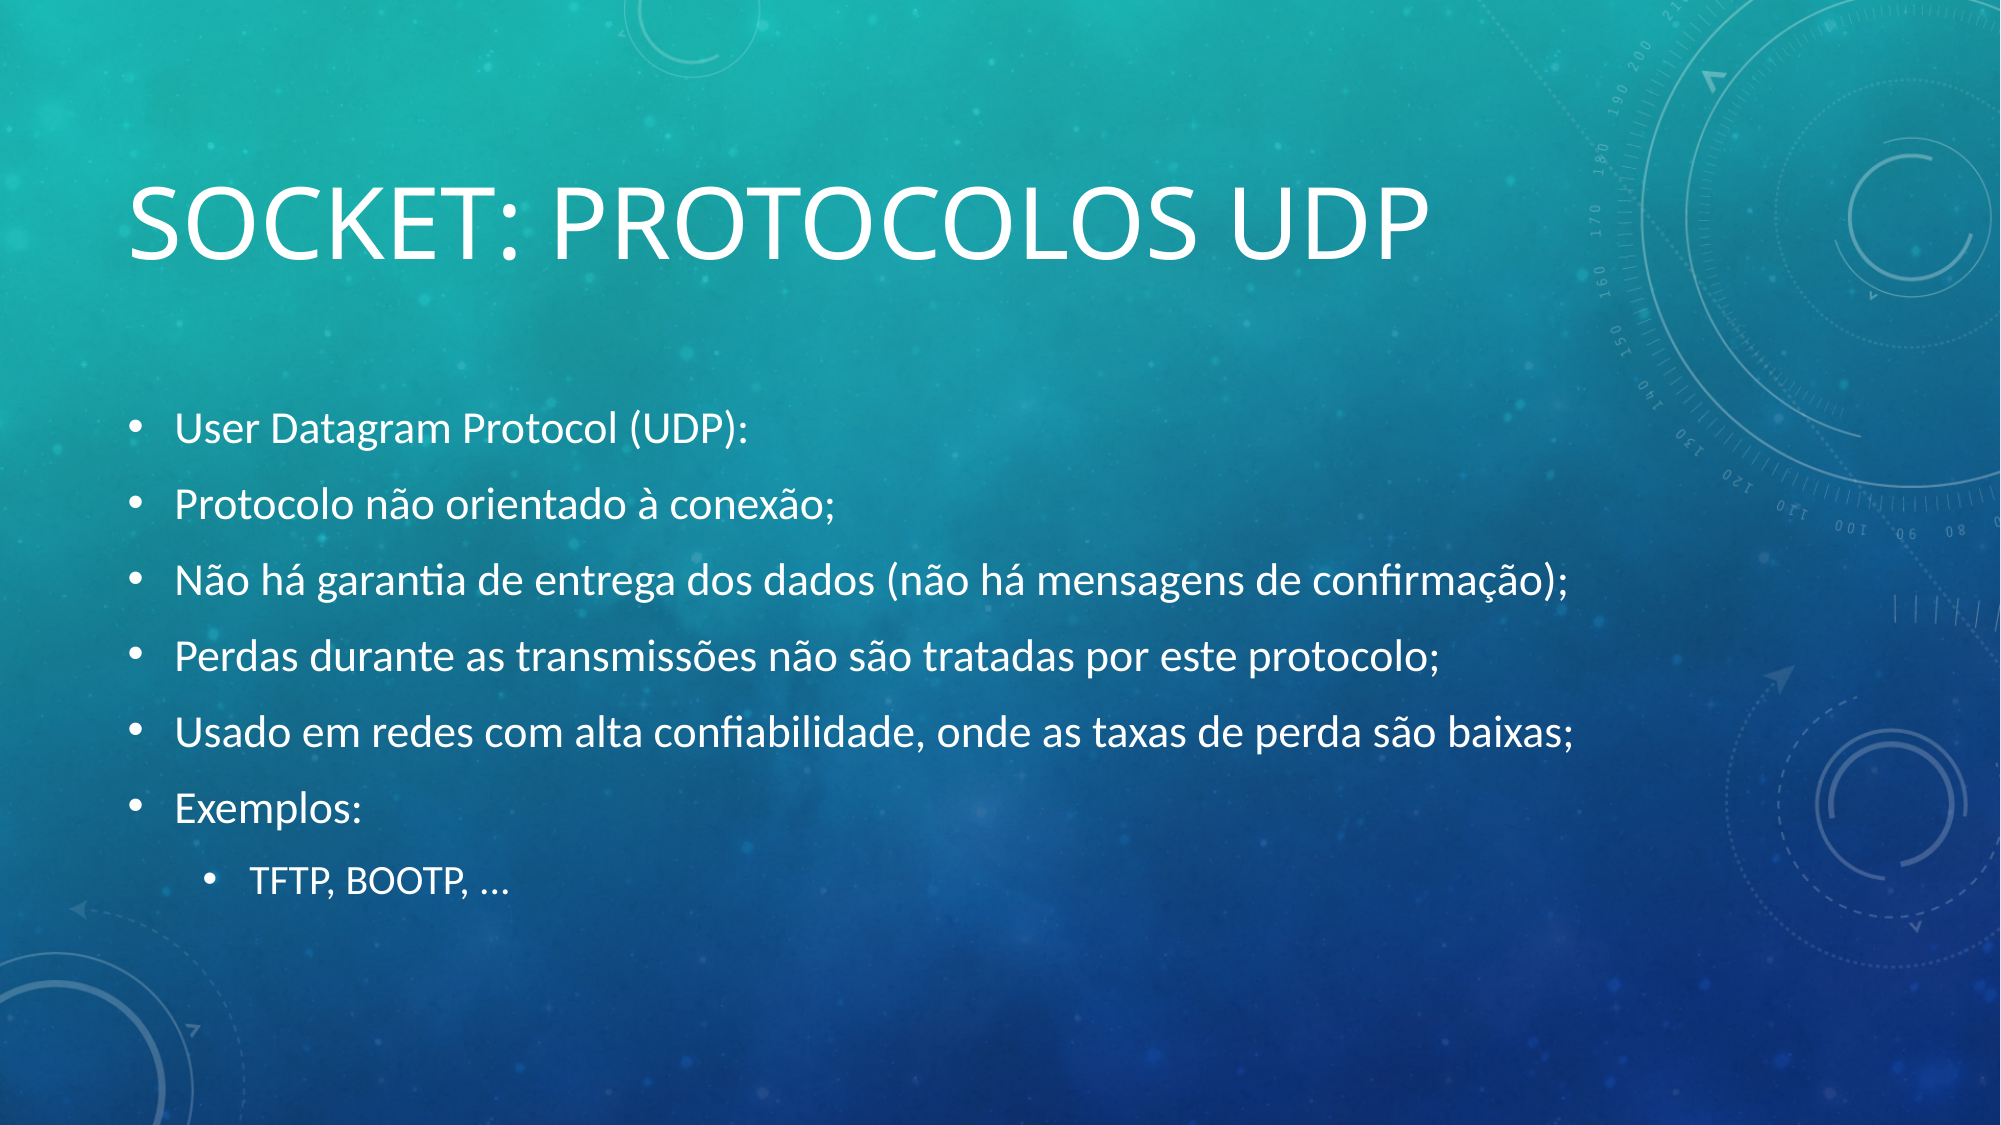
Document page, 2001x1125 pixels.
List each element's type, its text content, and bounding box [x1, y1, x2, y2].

list User Datagram Protocol (UDP): Protocolo não orientado à conexão; Não há garantia de entrega dos dados (não há mensagens de confirmação); Perdas durante as transmissões não são tratadas por este protocolo; Usado em redes com alta confiabilidade, onde as taxas de perda são baixas; Exemplos: TFTP, BOOTP, ... [112, 351, 1775, 950]
title Socket: Protocolos UDP [112, 99, 1775, 339]
picture [0, 0, 2001, 1125]
